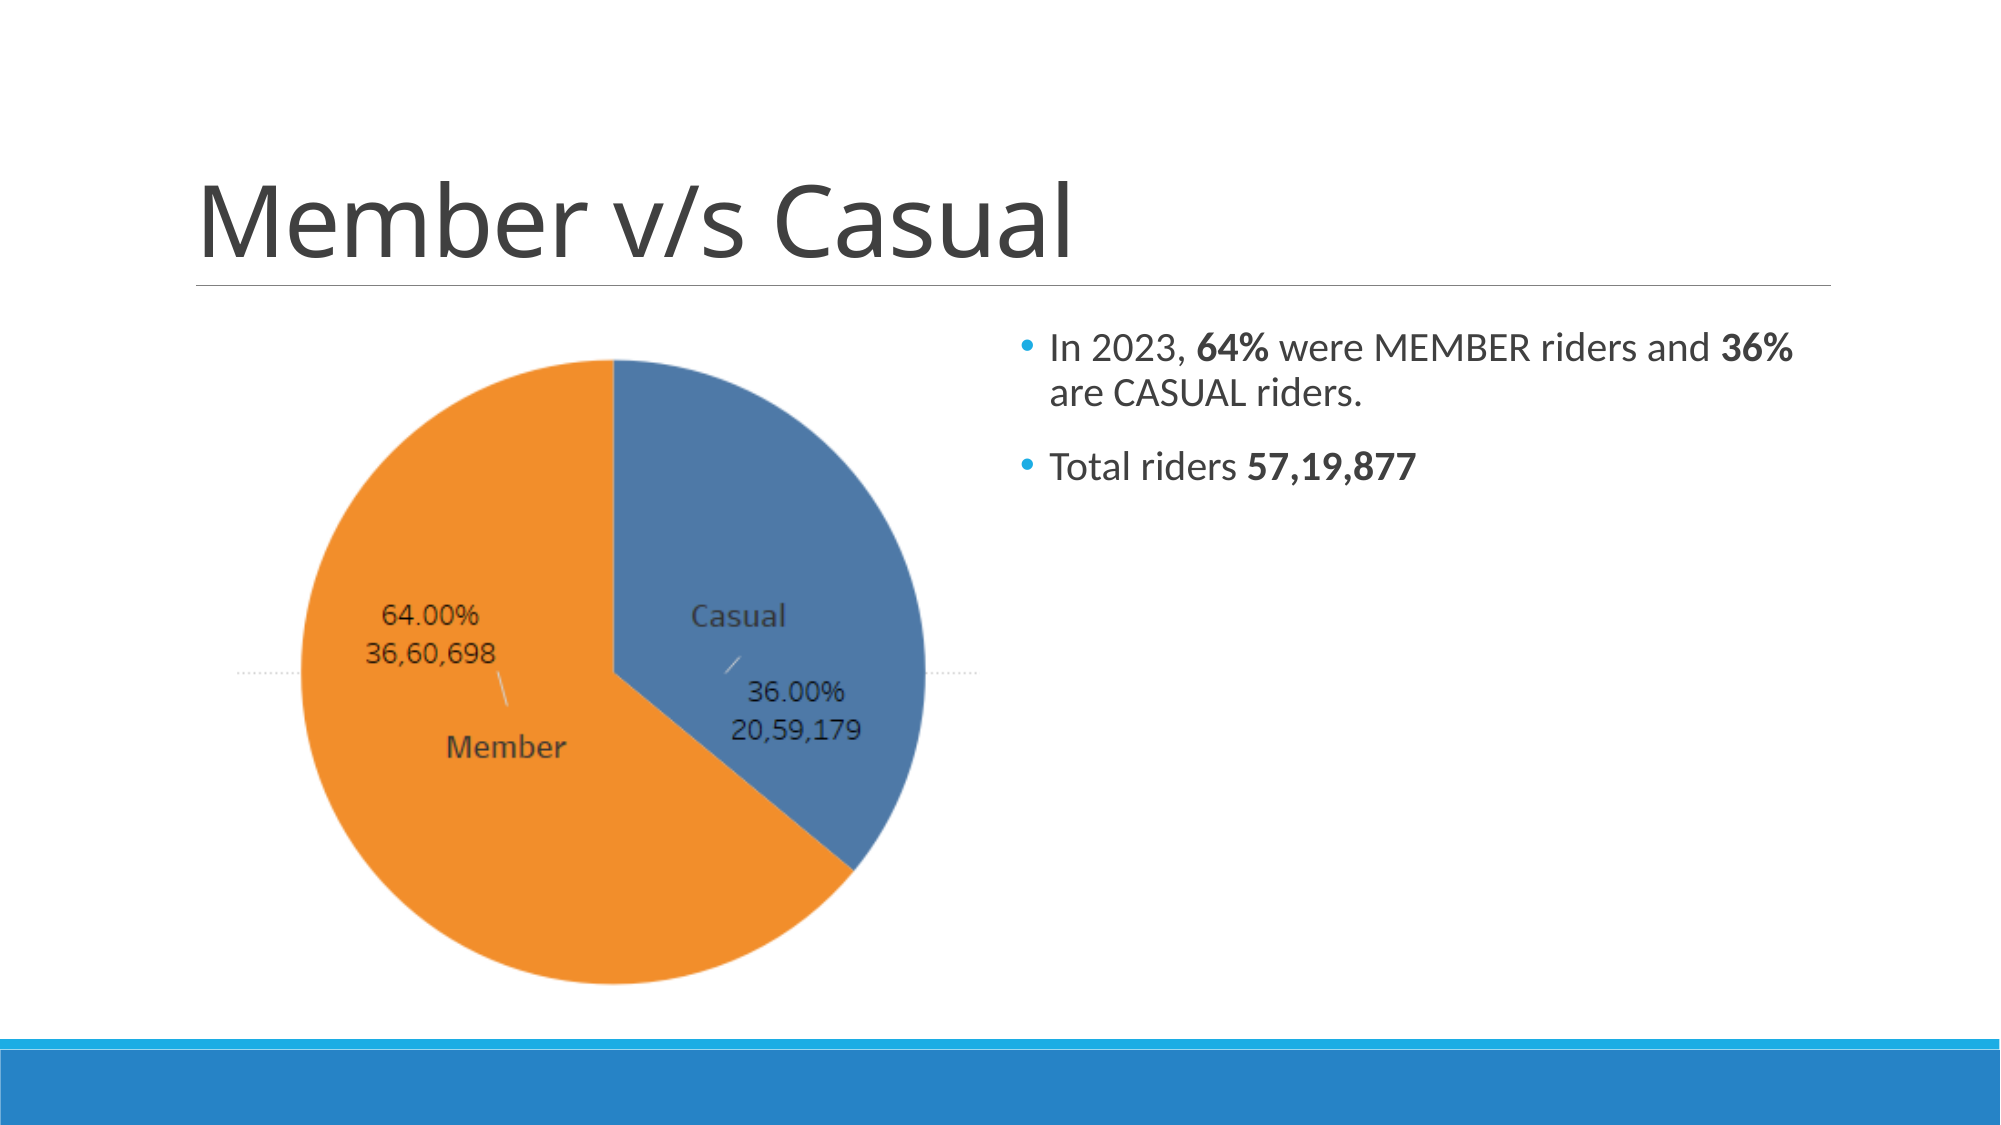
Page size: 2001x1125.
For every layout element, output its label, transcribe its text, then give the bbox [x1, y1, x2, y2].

title Member v/s Casual [180, 47, 1830, 285]
picture [236, 302, 981, 1033]
list In 2023, 64% were MEMBER riders and 36% are CASUAL riders. Total riders 57,19,877 [1020, 317, 1830, 978]
